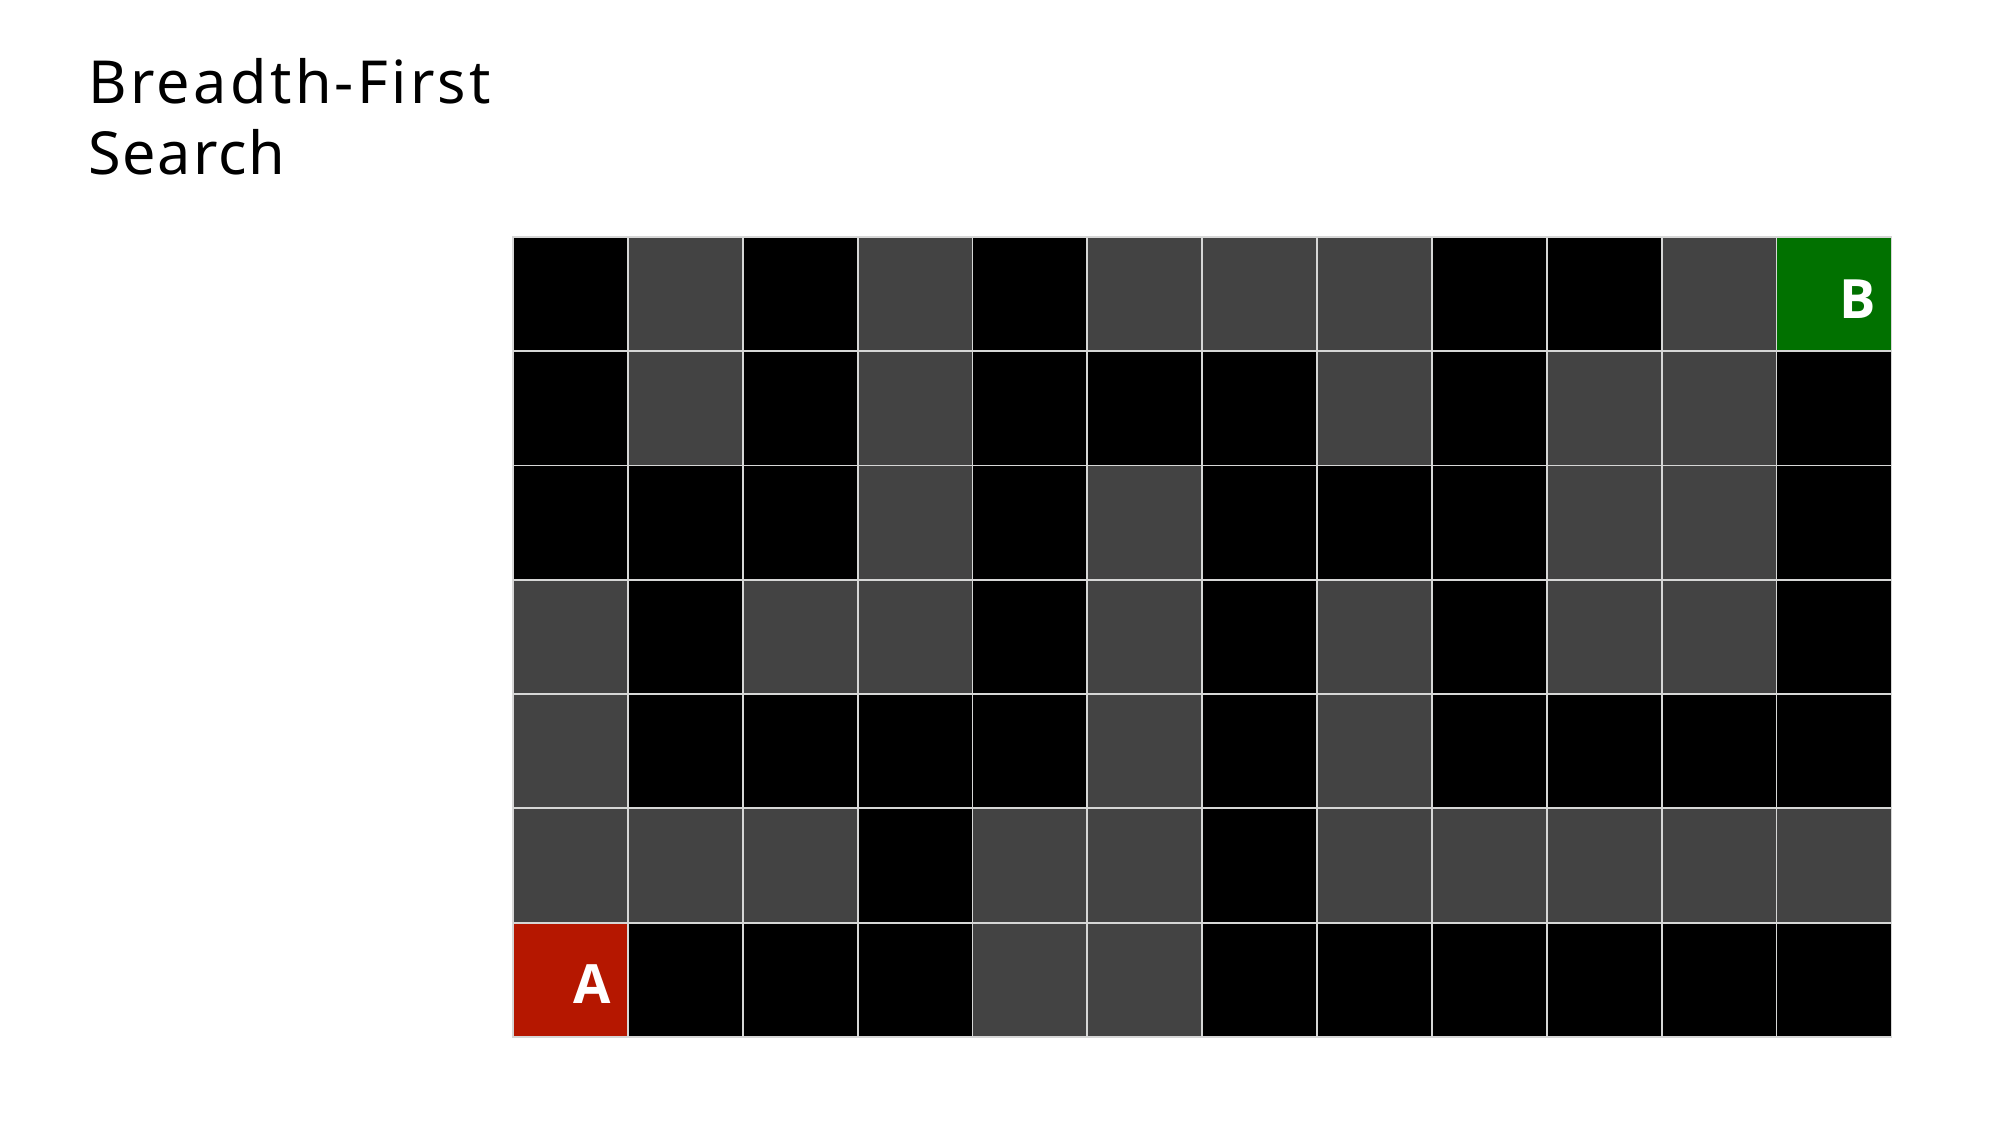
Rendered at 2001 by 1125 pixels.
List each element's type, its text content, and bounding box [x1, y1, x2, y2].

table_cell [973, 695, 1086, 807]
table_cell [1548, 466, 1661, 579]
table_cell [1663, 695, 1776, 807]
table_cell [1777, 581, 1891, 693]
table_cell [514, 809, 627, 922]
table_cell [744, 581, 857, 693]
table_cell [1548, 924, 1661, 1036]
table_cell [629, 809, 742, 922]
table_cell [1088, 695, 1201, 807]
table_cell [744, 924, 857, 1036]
table_cell [1318, 352, 1431, 465]
table_header [744, 238, 857, 350]
table_cell [1203, 695, 1316, 807]
table_cell [1548, 695, 1661, 807]
table_cell [744, 695, 857, 807]
table_cell [973, 581, 1086, 693]
table_cell [1663, 581, 1776, 693]
table_cell [973, 466, 1086, 579]
table_cell [1088, 809, 1201, 922]
table_cell [1203, 352, 1316, 465]
table_cell [1663, 924, 1776, 1036]
table_cell [1203, 924, 1316, 1036]
table_cell A [514, 924, 627, 1036]
table_cell [1548, 809, 1661, 922]
table_cell [514, 695, 627, 807]
table_cell [514, 352, 627, 465]
table_cell [859, 466, 972, 579]
table_header [859, 238, 972, 350]
table_cell [1433, 466, 1546, 579]
table_cell [1318, 924, 1431, 1036]
table_cell [1433, 924, 1546, 1036]
table_header [629, 238, 742, 350]
table_cell [973, 924, 1086, 1036]
table_cell [1663, 809, 1776, 922]
table_cell [514, 466, 627, 579]
table_cell [1318, 695, 1431, 807]
table_cell [1088, 466, 1201, 579]
table_header [1548, 238, 1661, 350]
table_cell [1777, 809, 1891, 922]
table_cell [859, 695, 972, 807]
table_cell [1663, 466, 1776, 579]
table_cell [1203, 809, 1316, 922]
table_cell [1088, 352, 1201, 465]
table_cell [1318, 581, 1431, 693]
table_cell [859, 924, 972, 1036]
table_cell [629, 581, 742, 693]
table_cell [744, 466, 857, 579]
table_cell [629, 352, 742, 465]
table_cell [1663, 352, 1776, 465]
table_cell [1433, 695, 1546, 807]
table_cell [859, 581, 972, 693]
table_header [973, 238, 1086, 350]
table_cell [1433, 809, 1546, 922]
table_cell [629, 924, 742, 1036]
table_cell [859, 352, 972, 465]
table_cell [1318, 466, 1431, 579]
table_cell [1777, 352, 1891, 465]
table_header [1663, 238, 1776, 350]
table_header [514, 238, 627, 350]
table_header [1203, 238, 1316, 350]
table_header [1433, 238, 1546, 350]
table_cell [1088, 924, 1201, 1036]
table_cell [1203, 466, 1316, 579]
table_cell [1088, 581, 1201, 693]
table_cell [629, 466, 742, 579]
table_cell [629, 695, 742, 807]
table_cell [1777, 695, 1891, 807]
table_cell [973, 809, 1086, 922]
table_header [1318, 238, 1431, 350]
table_cell [514, 581, 627, 693]
table_header B [1777, 238, 1891, 350]
table_cell [744, 352, 857, 465]
title Breadth-First Search [87, 20, 695, 210]
table_cell [744, 809, 857, 922]
table_cell [1203, 581, 1316, 693]
table_cell [1318, 809, 1431, 922]
table_cell [973, 352, 1086, 465]
table_cell [1433, 352, 1546, 465]
table_cell [1548, 352, 1661, 465]
table_cell [1548, 581, 1661, 693]
table_cell [859, 809, 972, 922]
table_cell [1777, 924, 1891, 1036]
table_header [1088, 238, 1201, 350]
table_cell [1777, 466, 1891, 579]
table_cell [1433, 581, 1546, 693]
